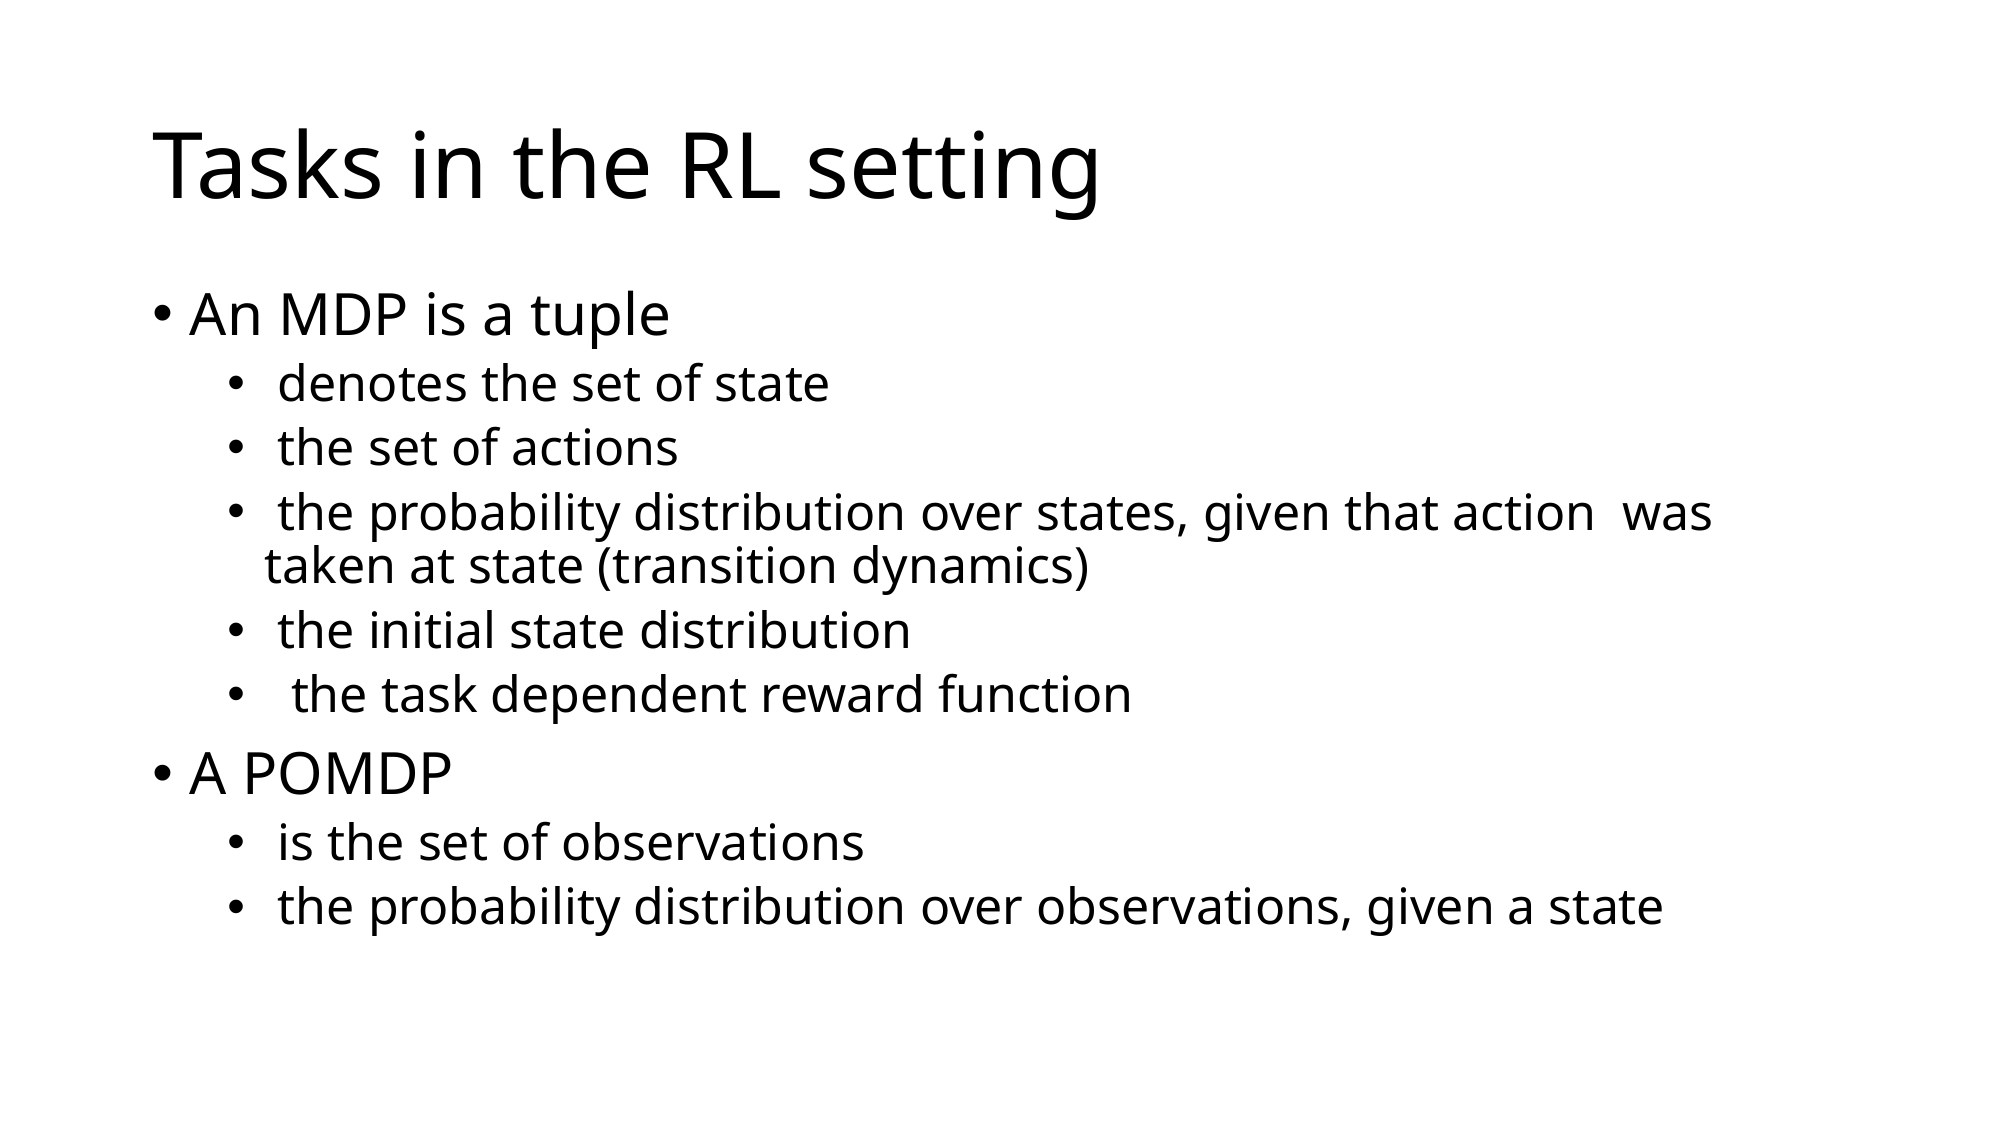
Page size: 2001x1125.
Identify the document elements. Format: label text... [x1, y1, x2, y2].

title Tasks in the RL setting [137, 59, 1863, 278]
